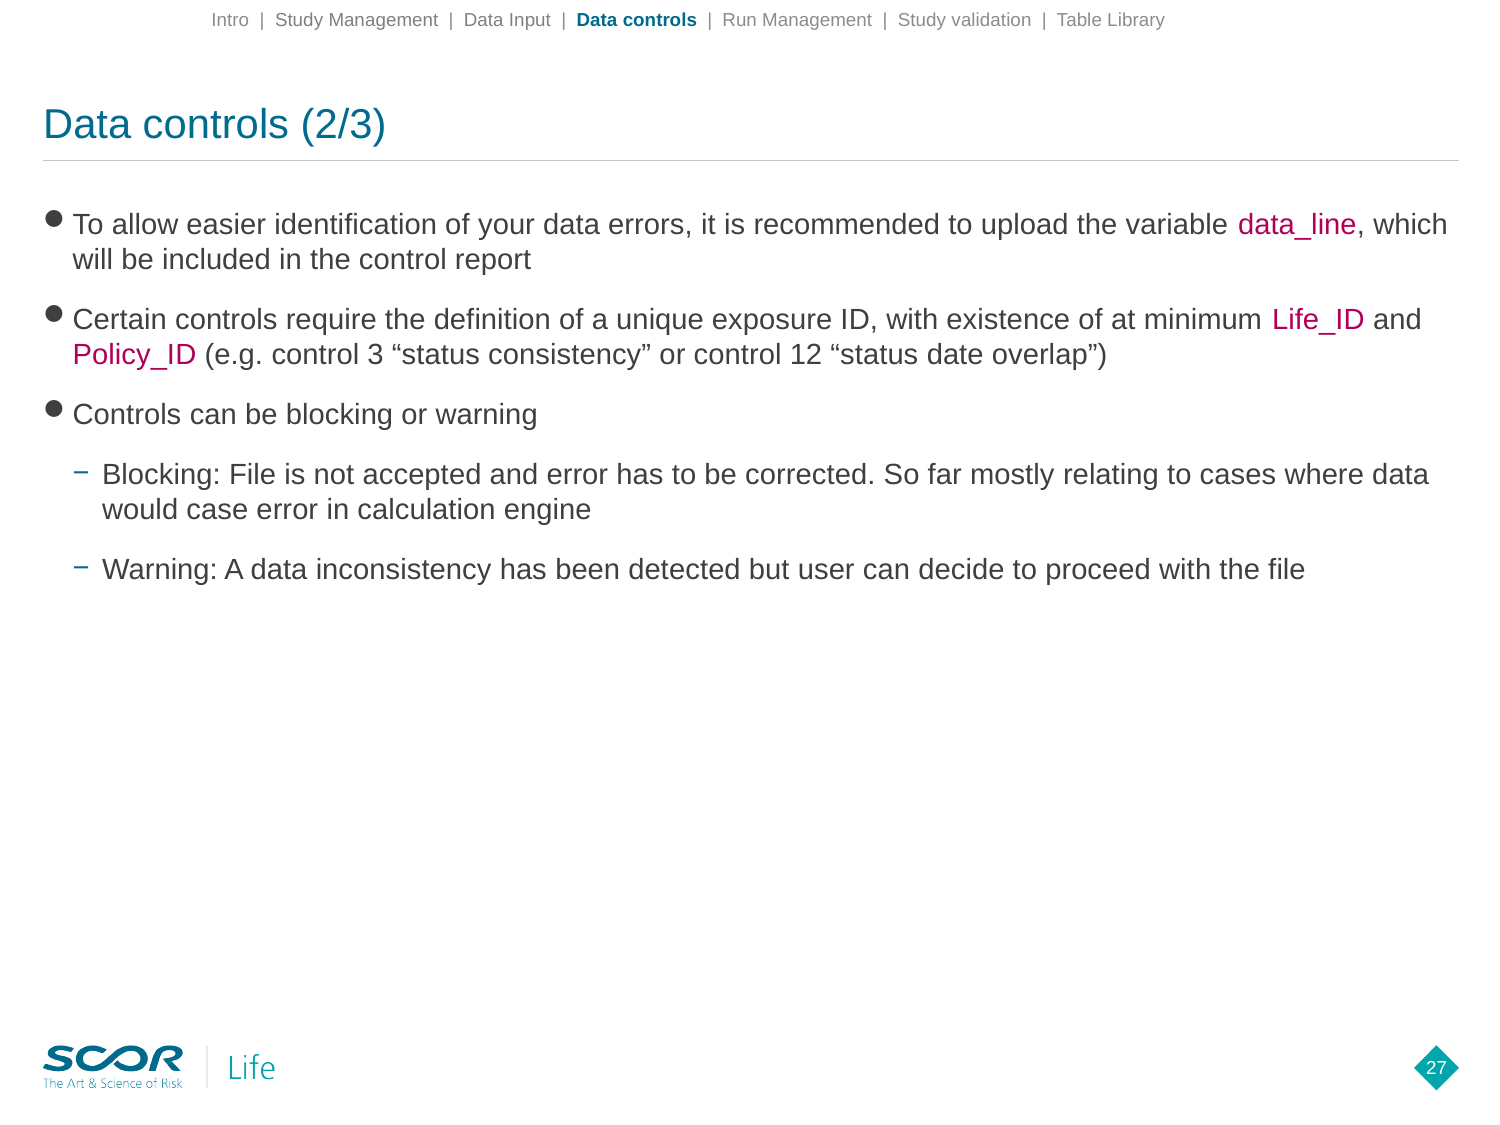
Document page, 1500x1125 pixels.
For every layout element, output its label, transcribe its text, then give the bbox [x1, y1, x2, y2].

picture [29, 1026, 396, 1108]
list To allow easier identification of your data errors, it is recommended to upload the variable data_line, which will be included in the control report Certain controls require the definition of a unique exposure ID, with existence of at minimum Life_ID and Policy_ID (e.g. control 3 “status consistency” or control 12 “status date overlap”) Controls can be blocking or warning Blocking: File is not accepted and error has to be corrected. So far mostly relating to cases where data would case error in calculation engine Warning: A data inconsistency has been detected but user can decide to proceed with the file [43, 205, 1461, 998]
title Data controls (2/3) [43, 81, 1459, 148]
text_box Intro | Study Management | Data Input | Data controls | Run Management | Study validation | Table Library [211, 7, 1176, 43]
